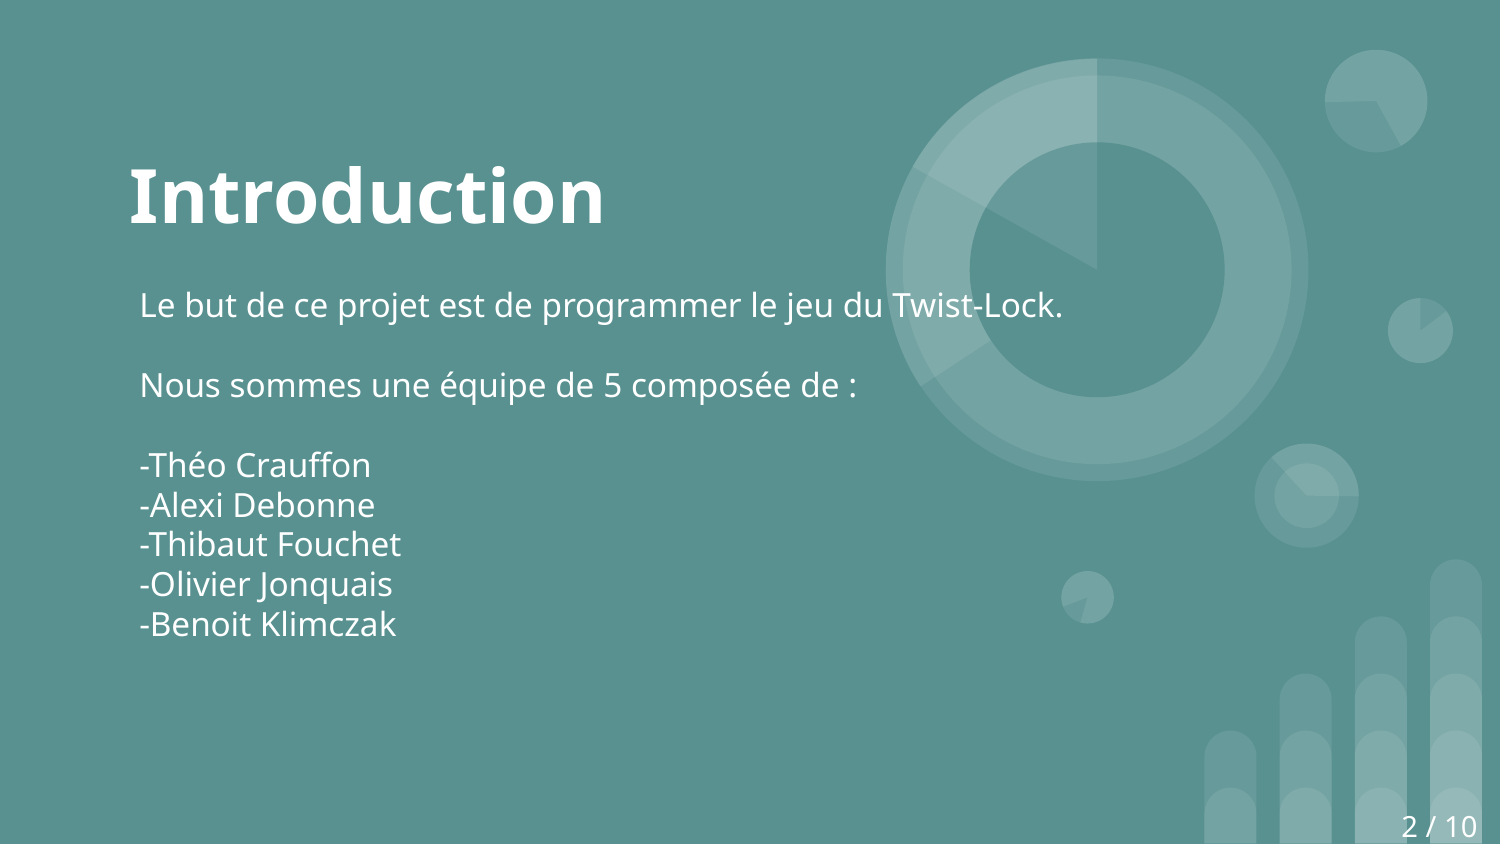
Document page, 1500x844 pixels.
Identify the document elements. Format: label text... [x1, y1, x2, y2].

text_box 2 / 10 [1386, 792, 1500, 844]
subtitle Le but de ce projet est de programmer le jeu du Twist-Lock. Nous sommes une équipe de 5 composée de : -Théo Crauffon -Alexi Debonne -Thibaut Fouchet -Olivier Jonquais -Benoit Klimczak [124, 269, 1318, 712]
title Introduction [115, 39, 814, 347]
